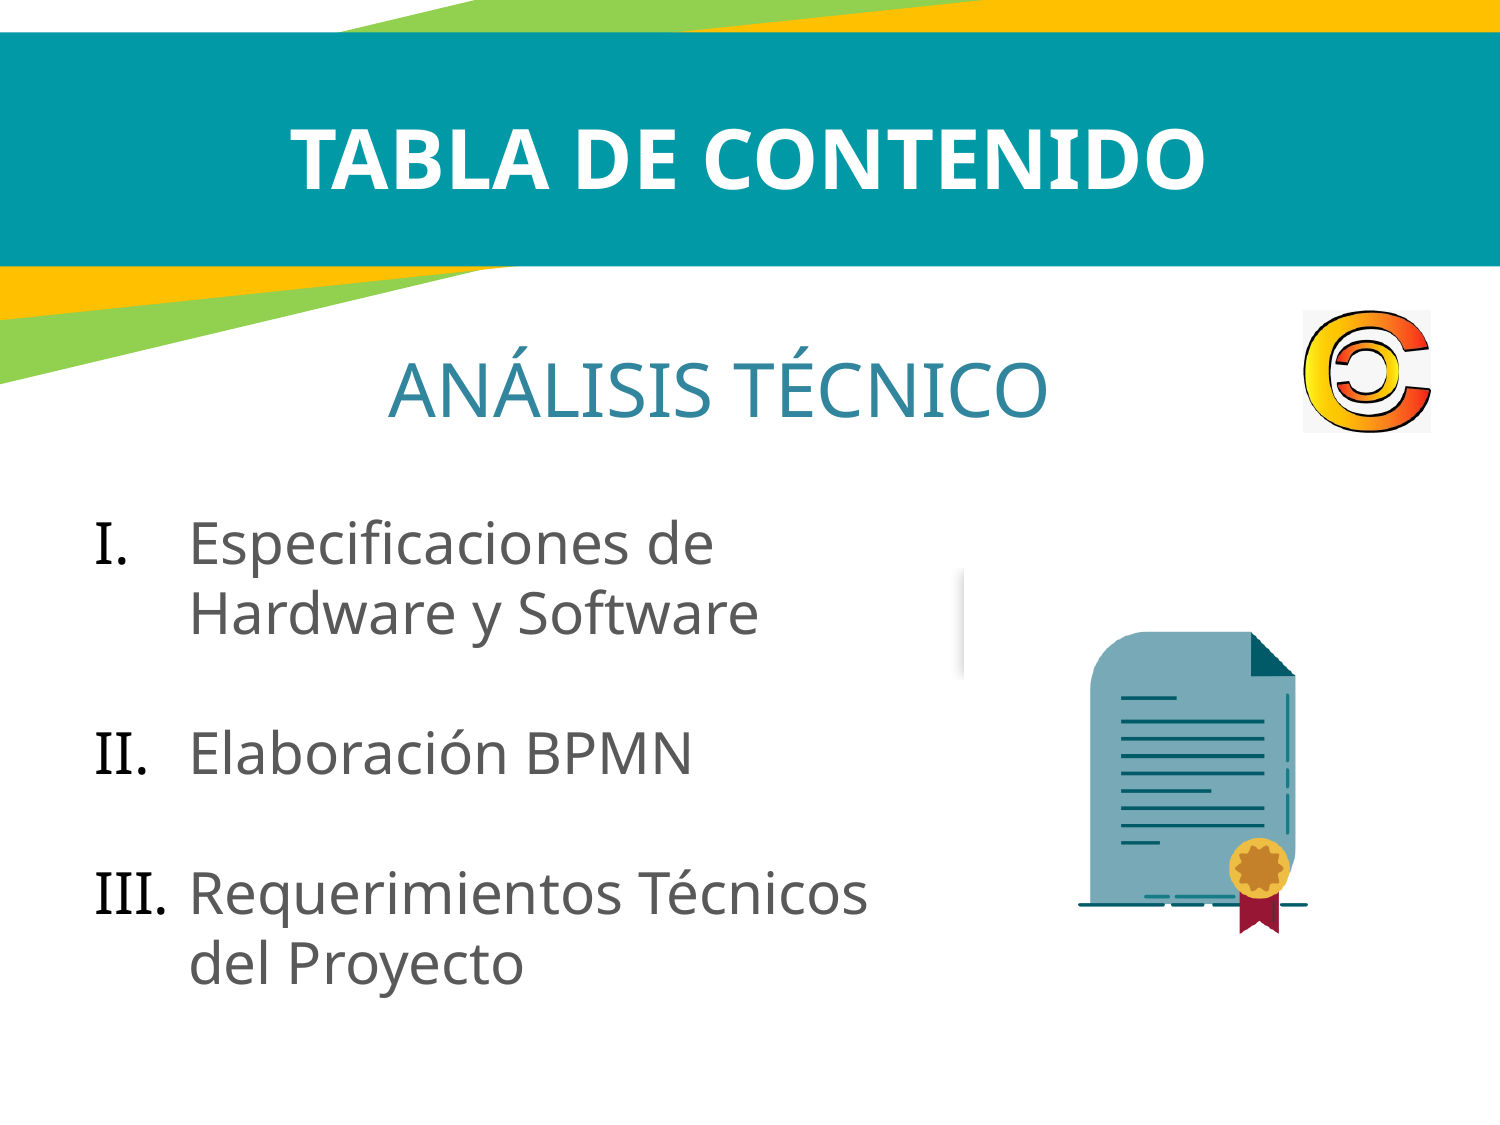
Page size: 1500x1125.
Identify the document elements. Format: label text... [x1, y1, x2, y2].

text_box TABLA DE CONTENIDO [0, 84, 1500, 255]
picture [984, 574, 1401, 991]
text_box Especificaciones de Hardware y Software Elaboración BPMN Requerimientos Técnicos del Proyecto [79, 358, 903, 1125]
picture [1303, 309, 1431, 433]
text_box ANÁLISIS TÉCNICO [373, 335, 1067, 441]
